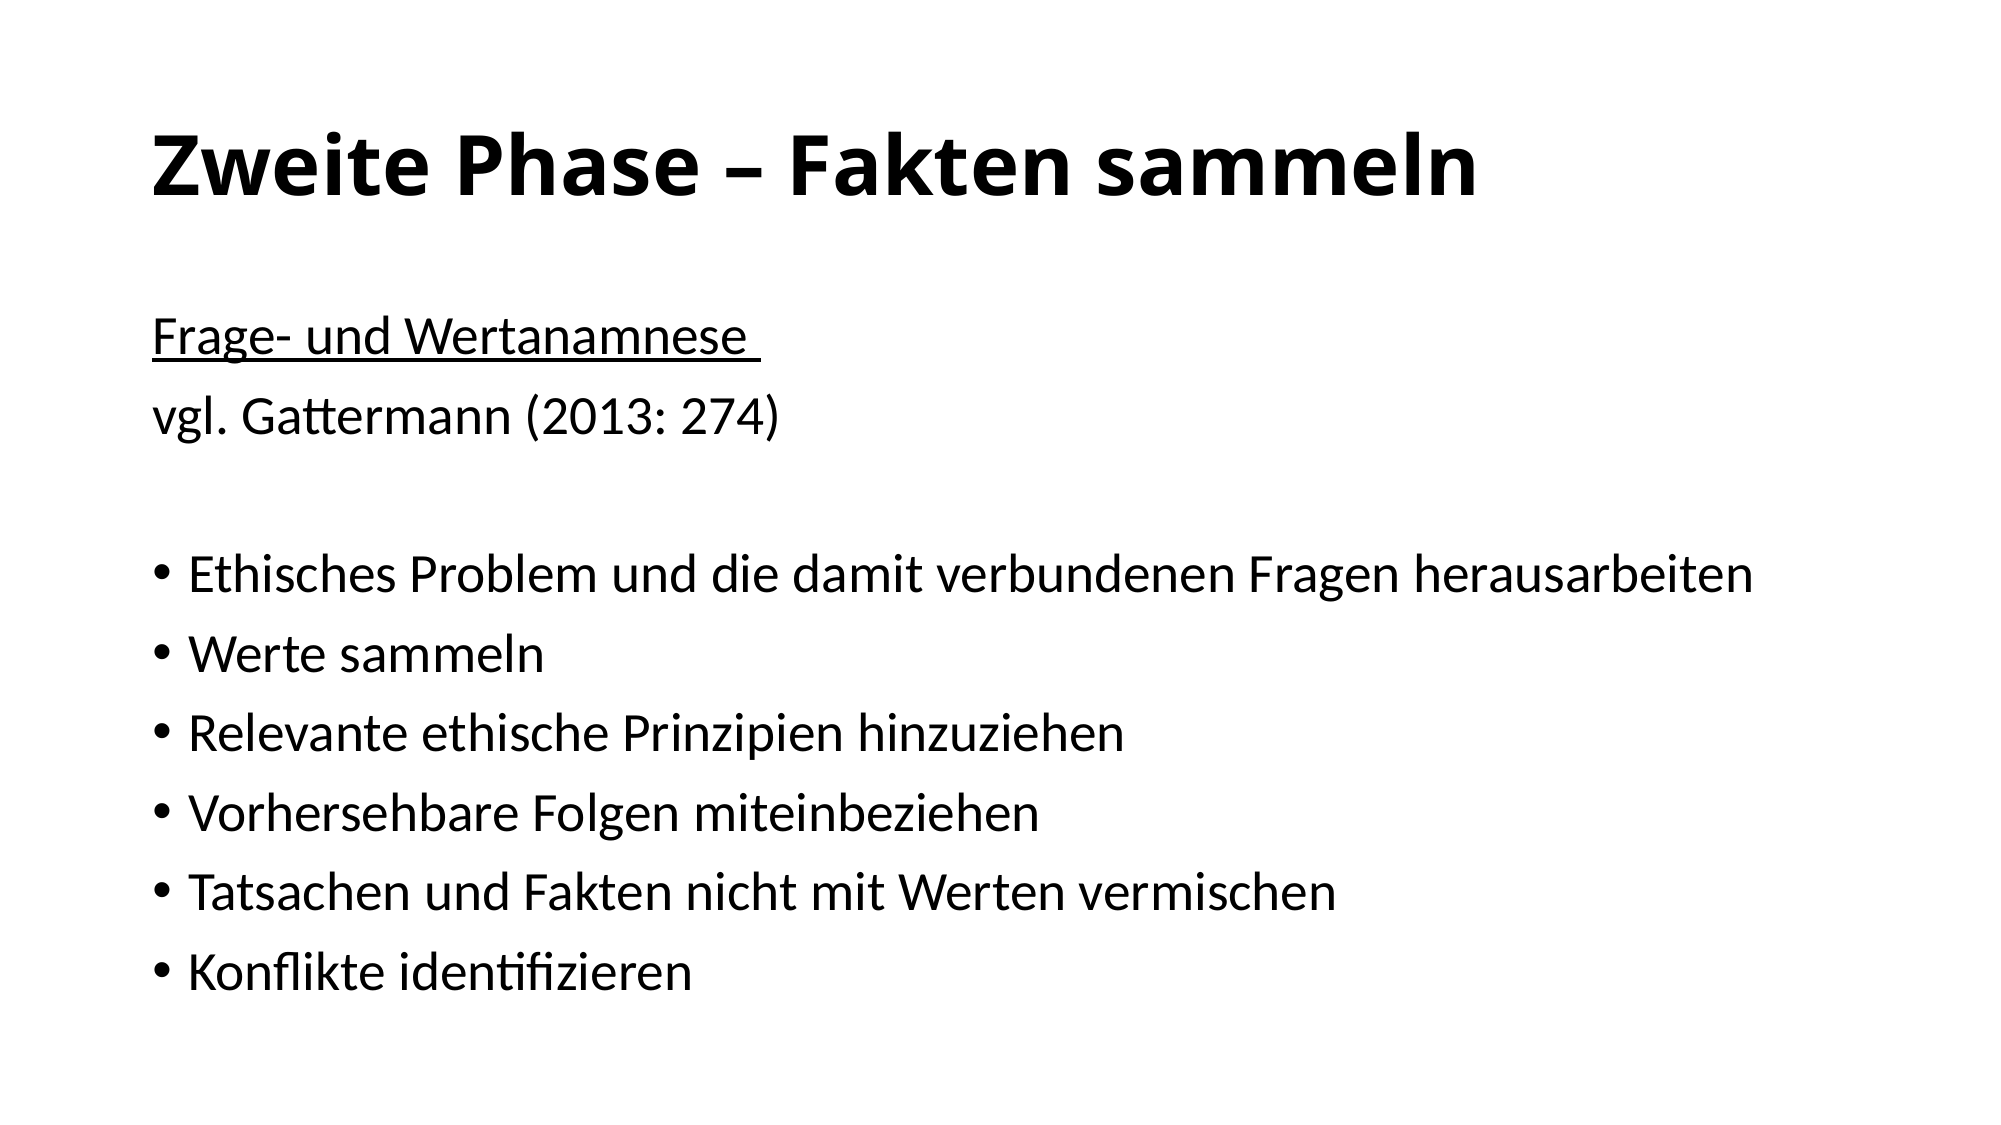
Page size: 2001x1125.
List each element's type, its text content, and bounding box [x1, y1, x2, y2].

list Frage- und Wertanamnese vgl. Gattermann (2013: 274) Ethisches Problem und die damit verbundenen Fragen herausarbeiten Werte sammeln Relevante ethische Prinzipien hinzuziehen Vorhersehbare Folgen miteinbeziehen Tatsachen und Fakten nicht mit Werten vermischen Konflikte identifizieren [137, 299, 1863, 1014]
title Zweite Phase – Fakten sammeln [137, 59, 1863, 278]
